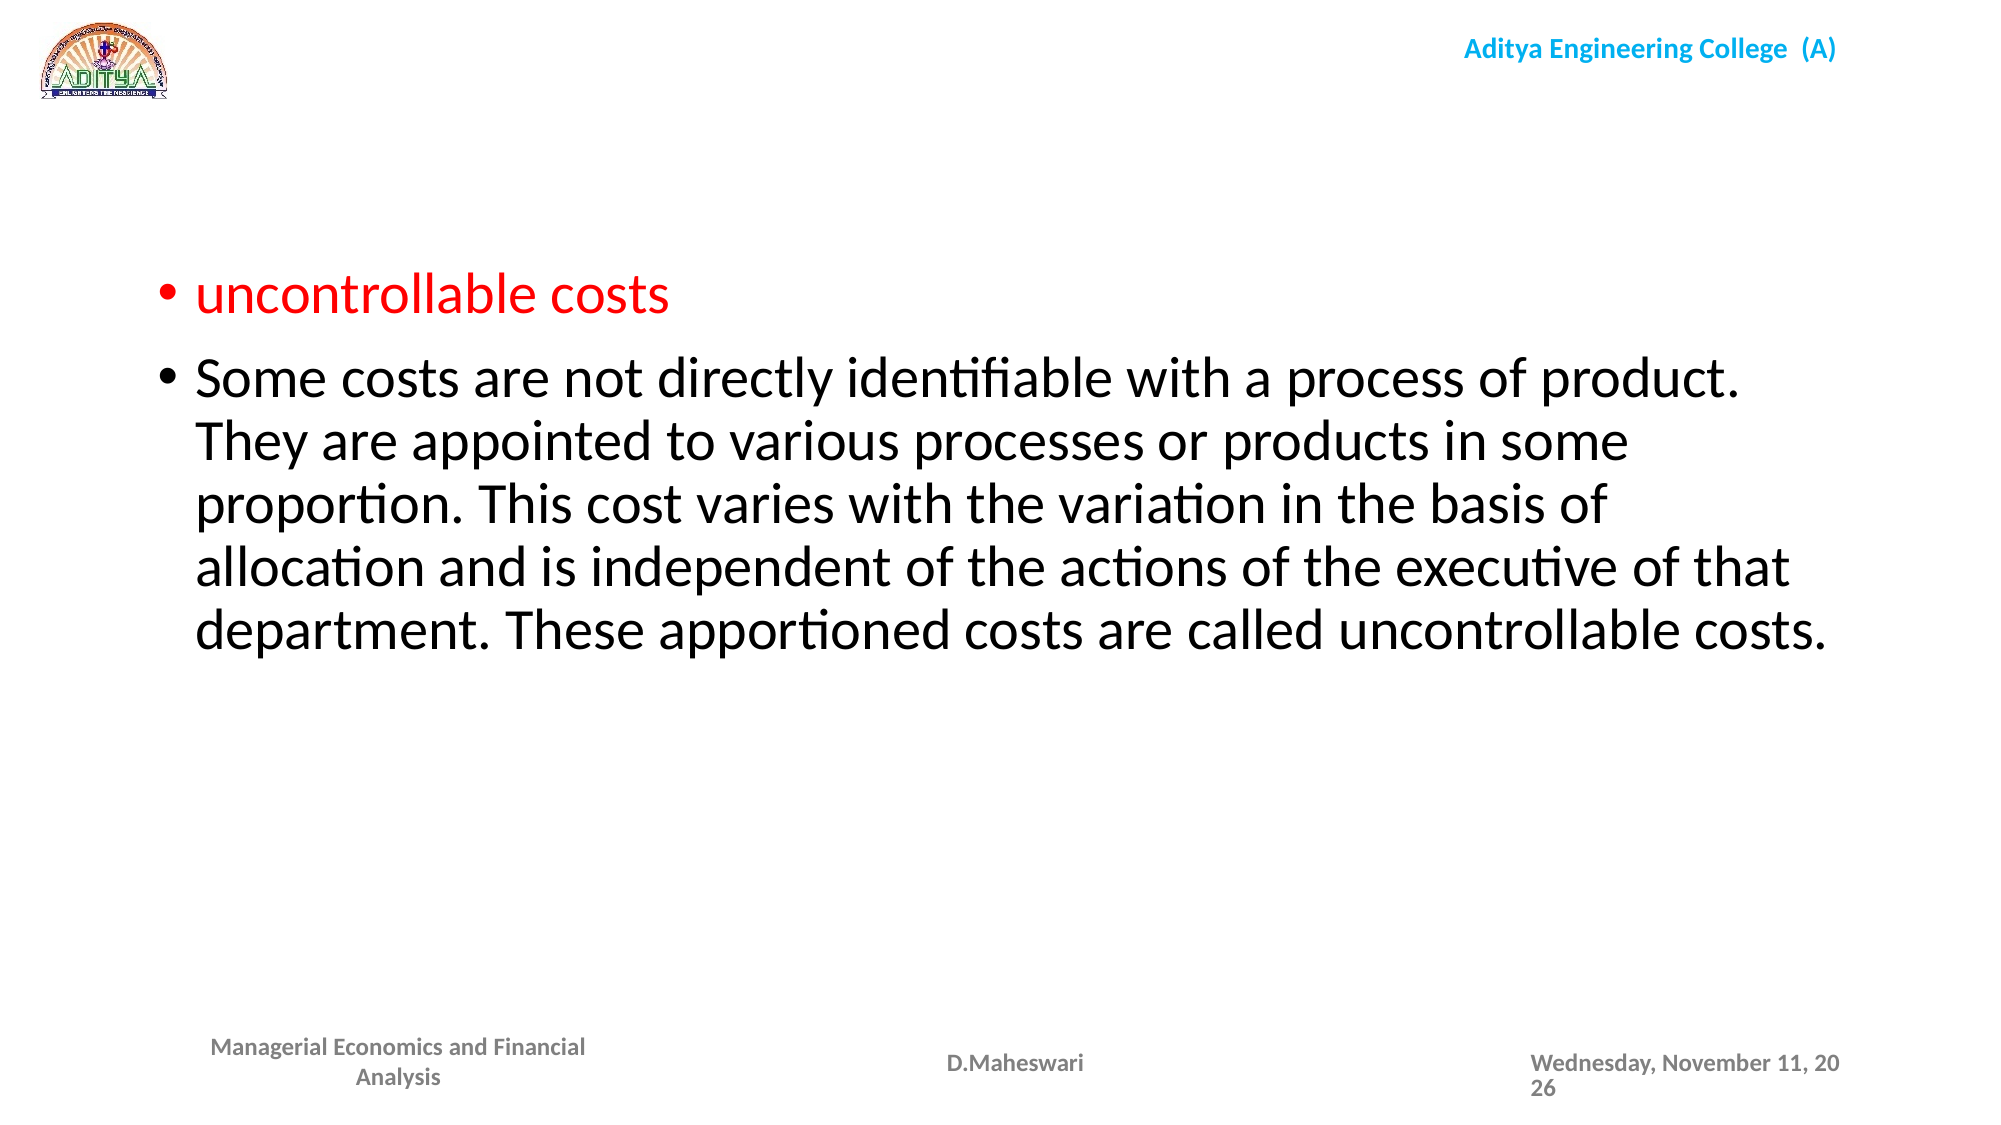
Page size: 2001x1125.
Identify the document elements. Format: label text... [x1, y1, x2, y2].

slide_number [1515, 1031, 1861, 1092]
picture [39, 22, 168, 99]
list uncontrollable costs Some costs are not directly identifiable with a process of product. They are appointed to various processes or products in some proportion. This cost varies with the variation in the basis of allocation and is independent of the actions of the executive of that department. These apportioned costs are called uncontrollable costs. [142, 256, 1868, 1000]
footer D.Maheswari [843, 1031, 1188, 1092]
